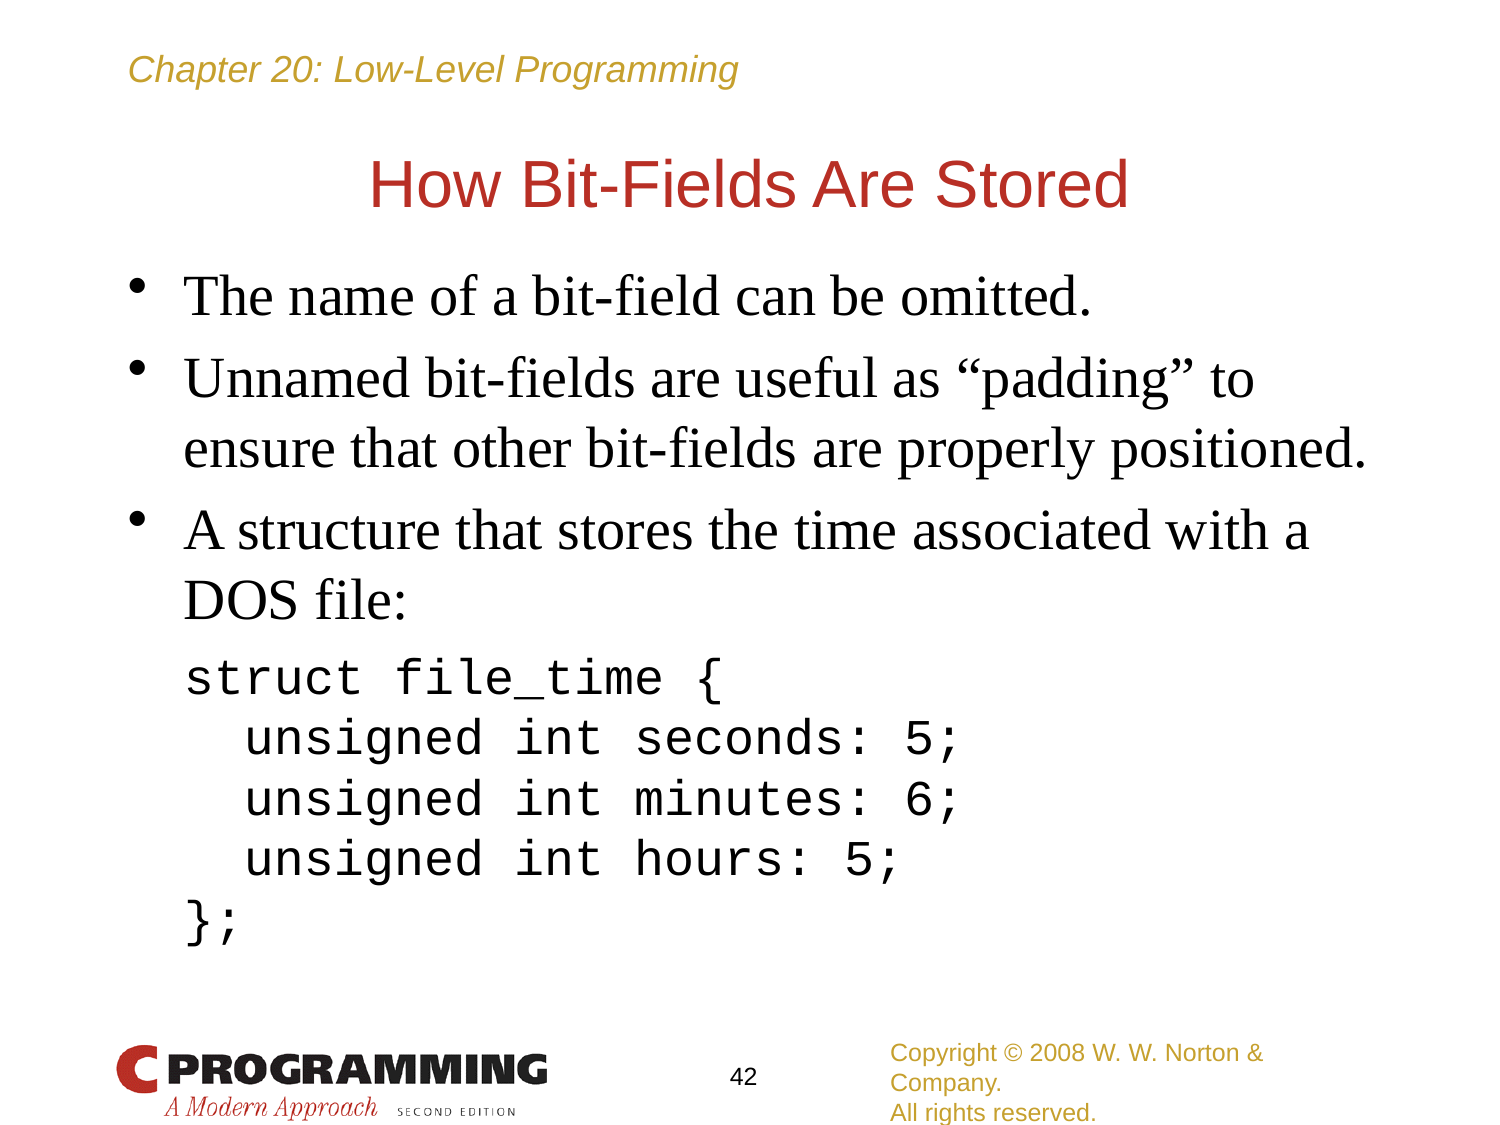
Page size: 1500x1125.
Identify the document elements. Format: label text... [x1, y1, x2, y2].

title How Bit-Fields Are Stored [112, 125, 1388, 238]
slide_number 42 [687, 1049, 801, 1101]
picture [112, 1041, 550, 1123]
list The name of a bit-field can be omitted. Unnamed bit-fields are useful as “padding” to ensure that other bit-fields are properly positioned. A structure that stores the time associated with a DOS file: struct file_time { unsigned int seconds: 5; unsigned int minutes: 6; unsigned int hours: 5; }; [112, 249, 1388, 1038]
footer Copyright © 2008 W. W. Norton & Company. All rights reserved. [874, 1043, 1388, 1119]
